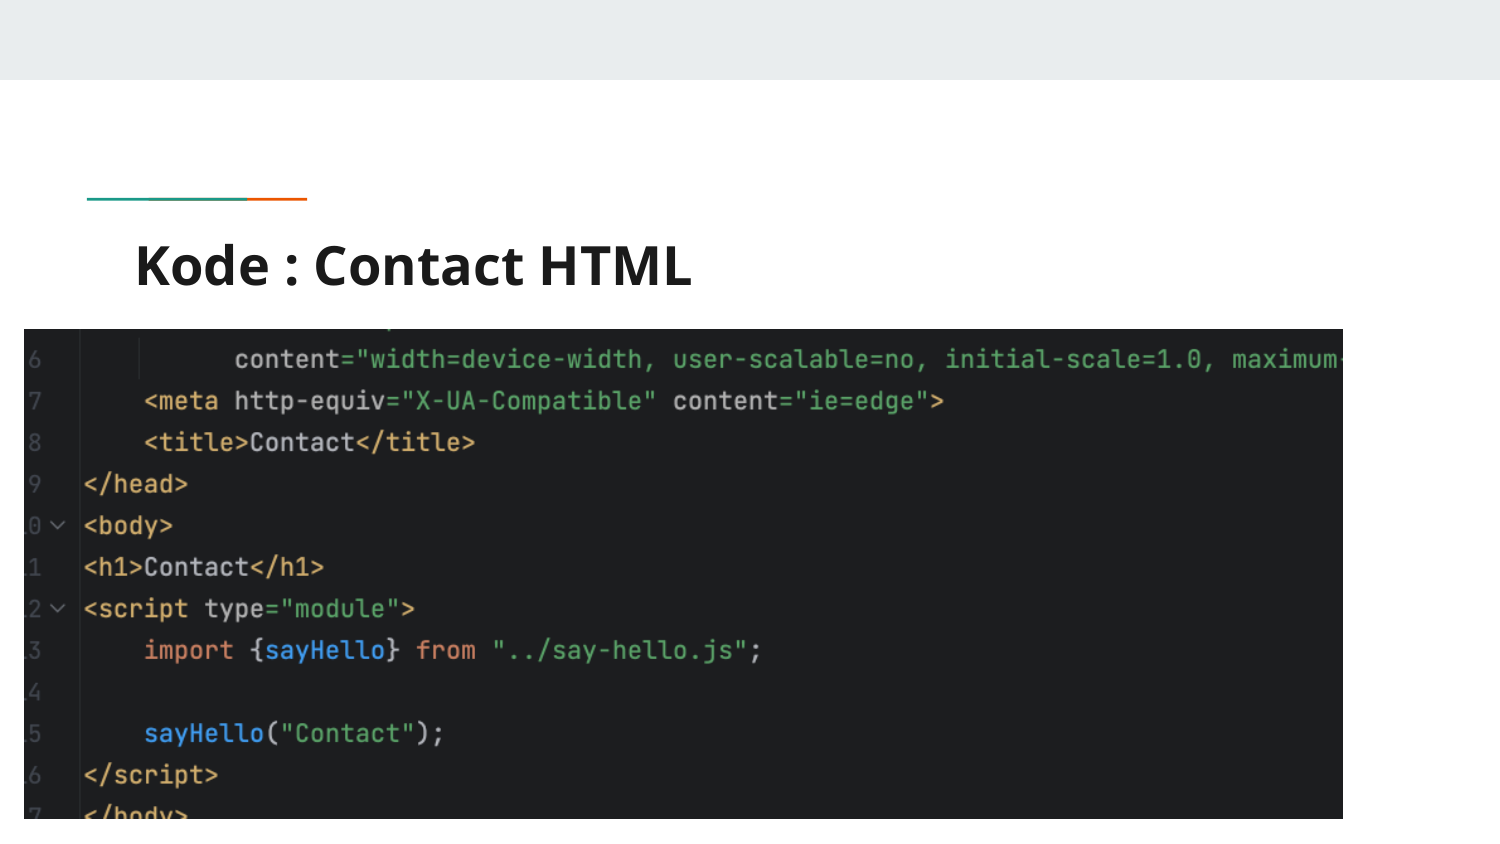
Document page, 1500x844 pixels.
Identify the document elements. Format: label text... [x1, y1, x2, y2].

picture [24, 328, 1344, 819]
title Kode : Contact HTML [119, 216, 1381, 305]
